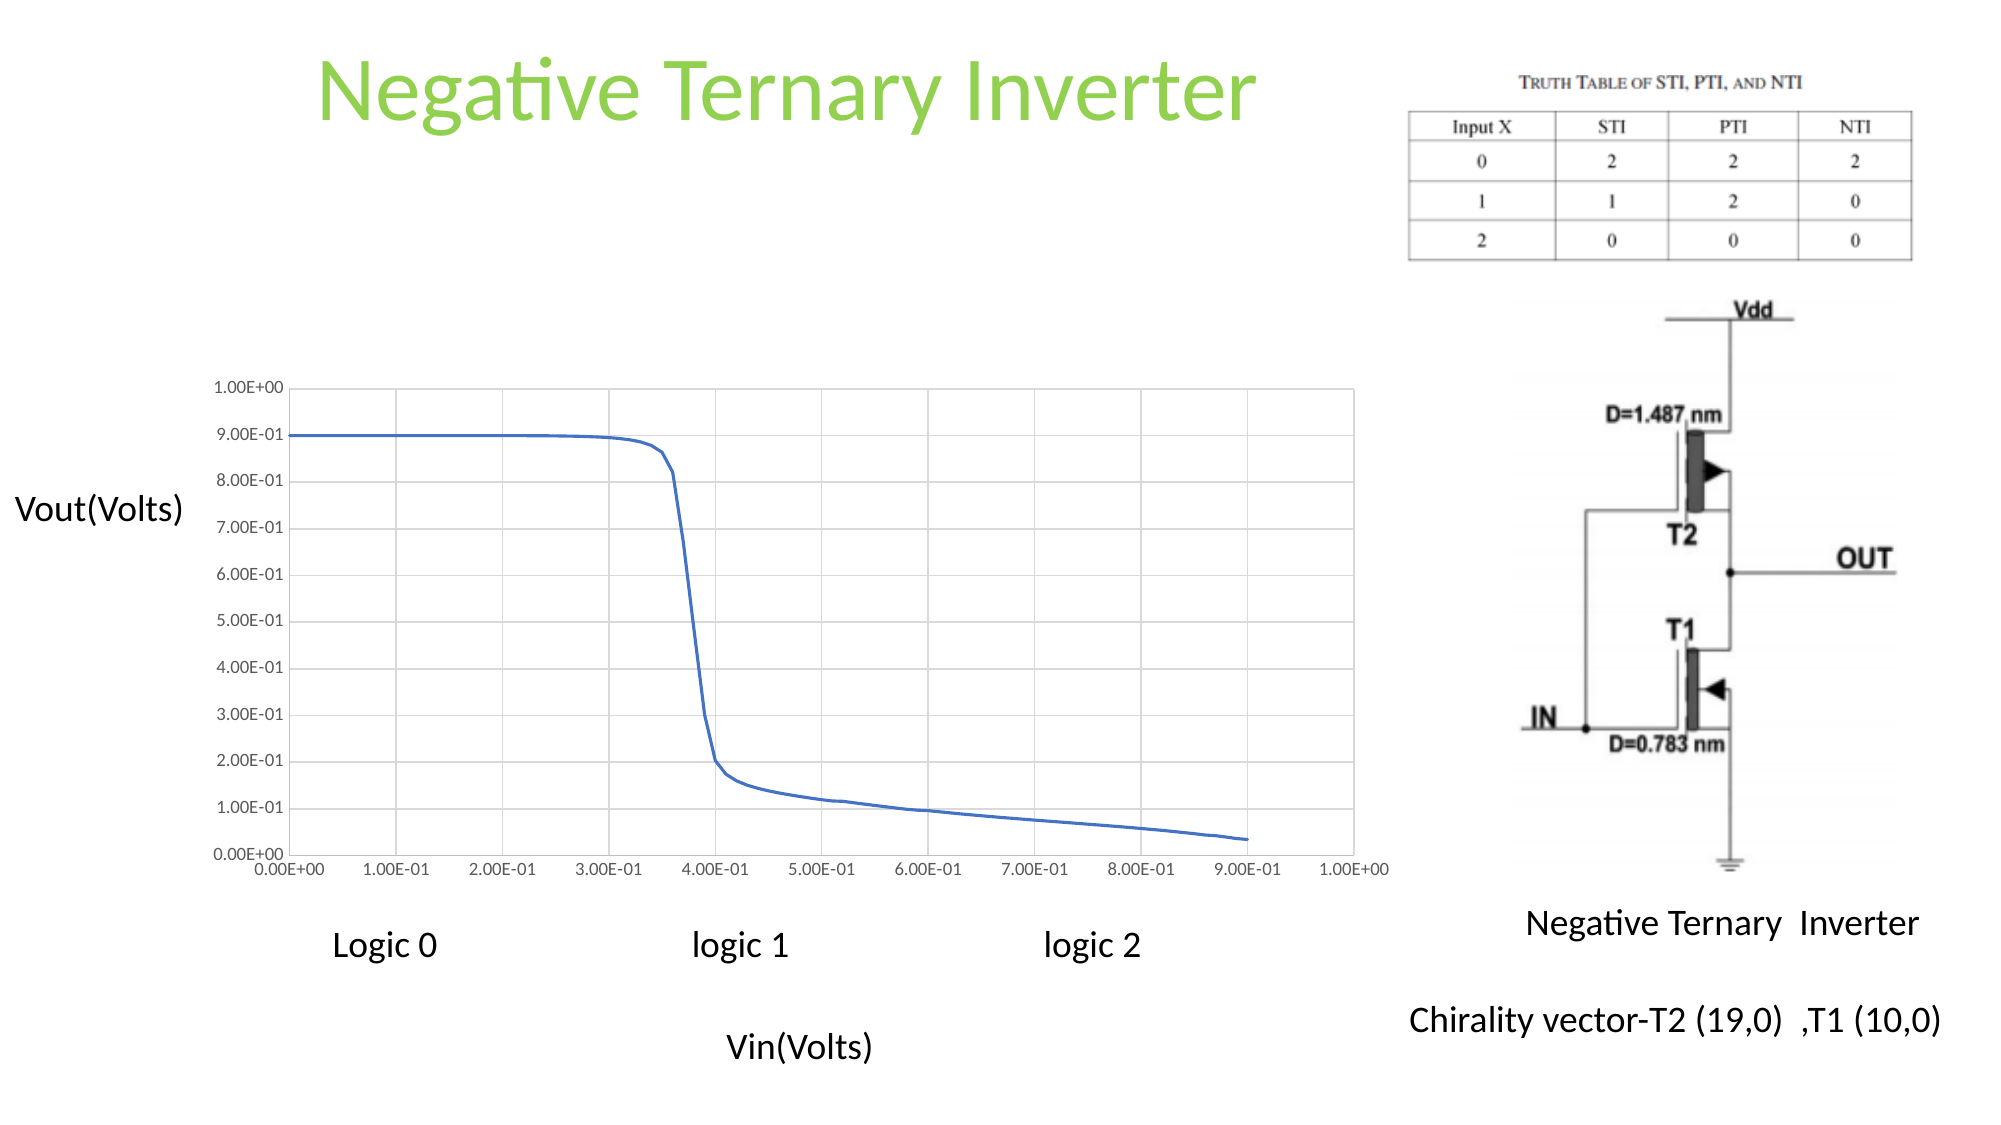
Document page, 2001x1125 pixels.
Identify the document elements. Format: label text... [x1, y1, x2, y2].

text_box Negative Ternary Inverter [280, 21, 1822, 147]
title [96, 27, 1405, 246]
text_box Logic 0 logic 1 logic 2 [317, 912, 1463, 972]
text_box Chirality vector-T2 (19,0) ,T1 (10,0) [1394, 987, 2000, 1093]
text_box Negative Ternary Inverter [1510, 890, 1975, 951]
picture [1405, 75, 1975, 891]
chart [188, 369, 1414, 891]
text_box Vin(Volts) [711, 1014, 891, 1075]
text_box Vout(Volts) [0, 476, 188, 537]
